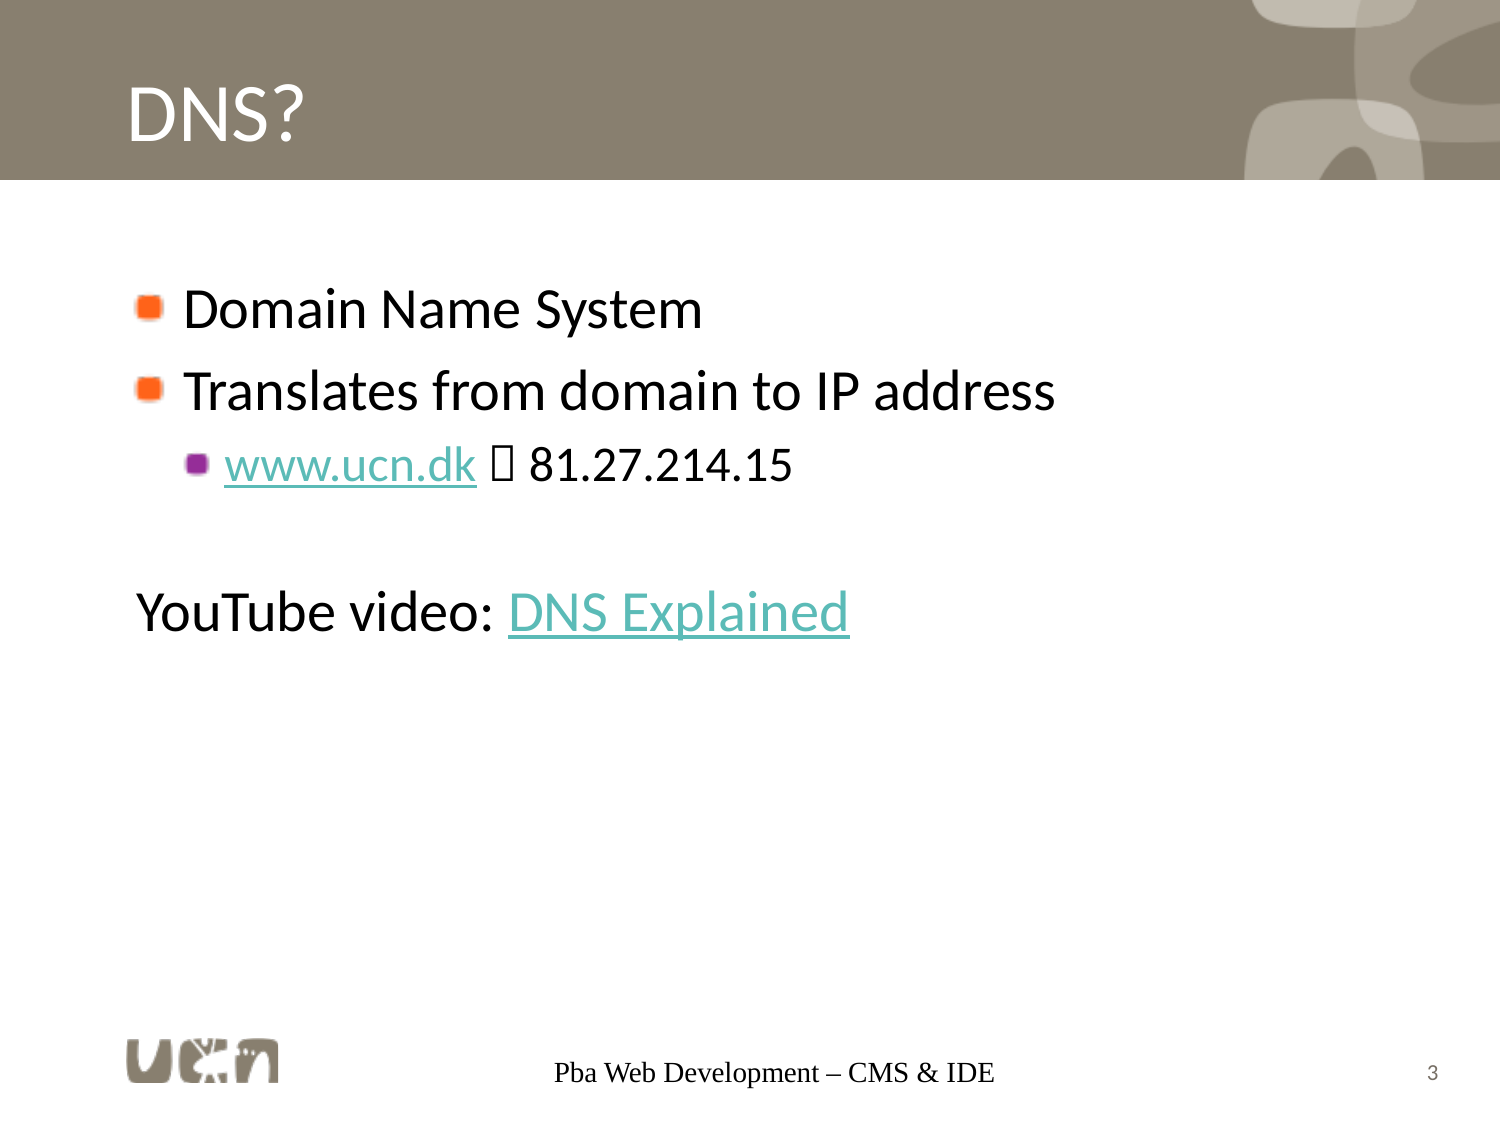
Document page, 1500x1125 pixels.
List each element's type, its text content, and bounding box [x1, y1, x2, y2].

slide_number 3 [1353, 1041, 1454, 1102]
list Domain Name System Translates from domain to IP address www.ucn.dk  81.27.214.15 YouTube video: DNS Explained [111, 262, 1385, 1005]
footer Pba Web Development – CMS & IDE [316, 1041, 1232, 1102]
title DNS? [111, 48, 1385, 166]
